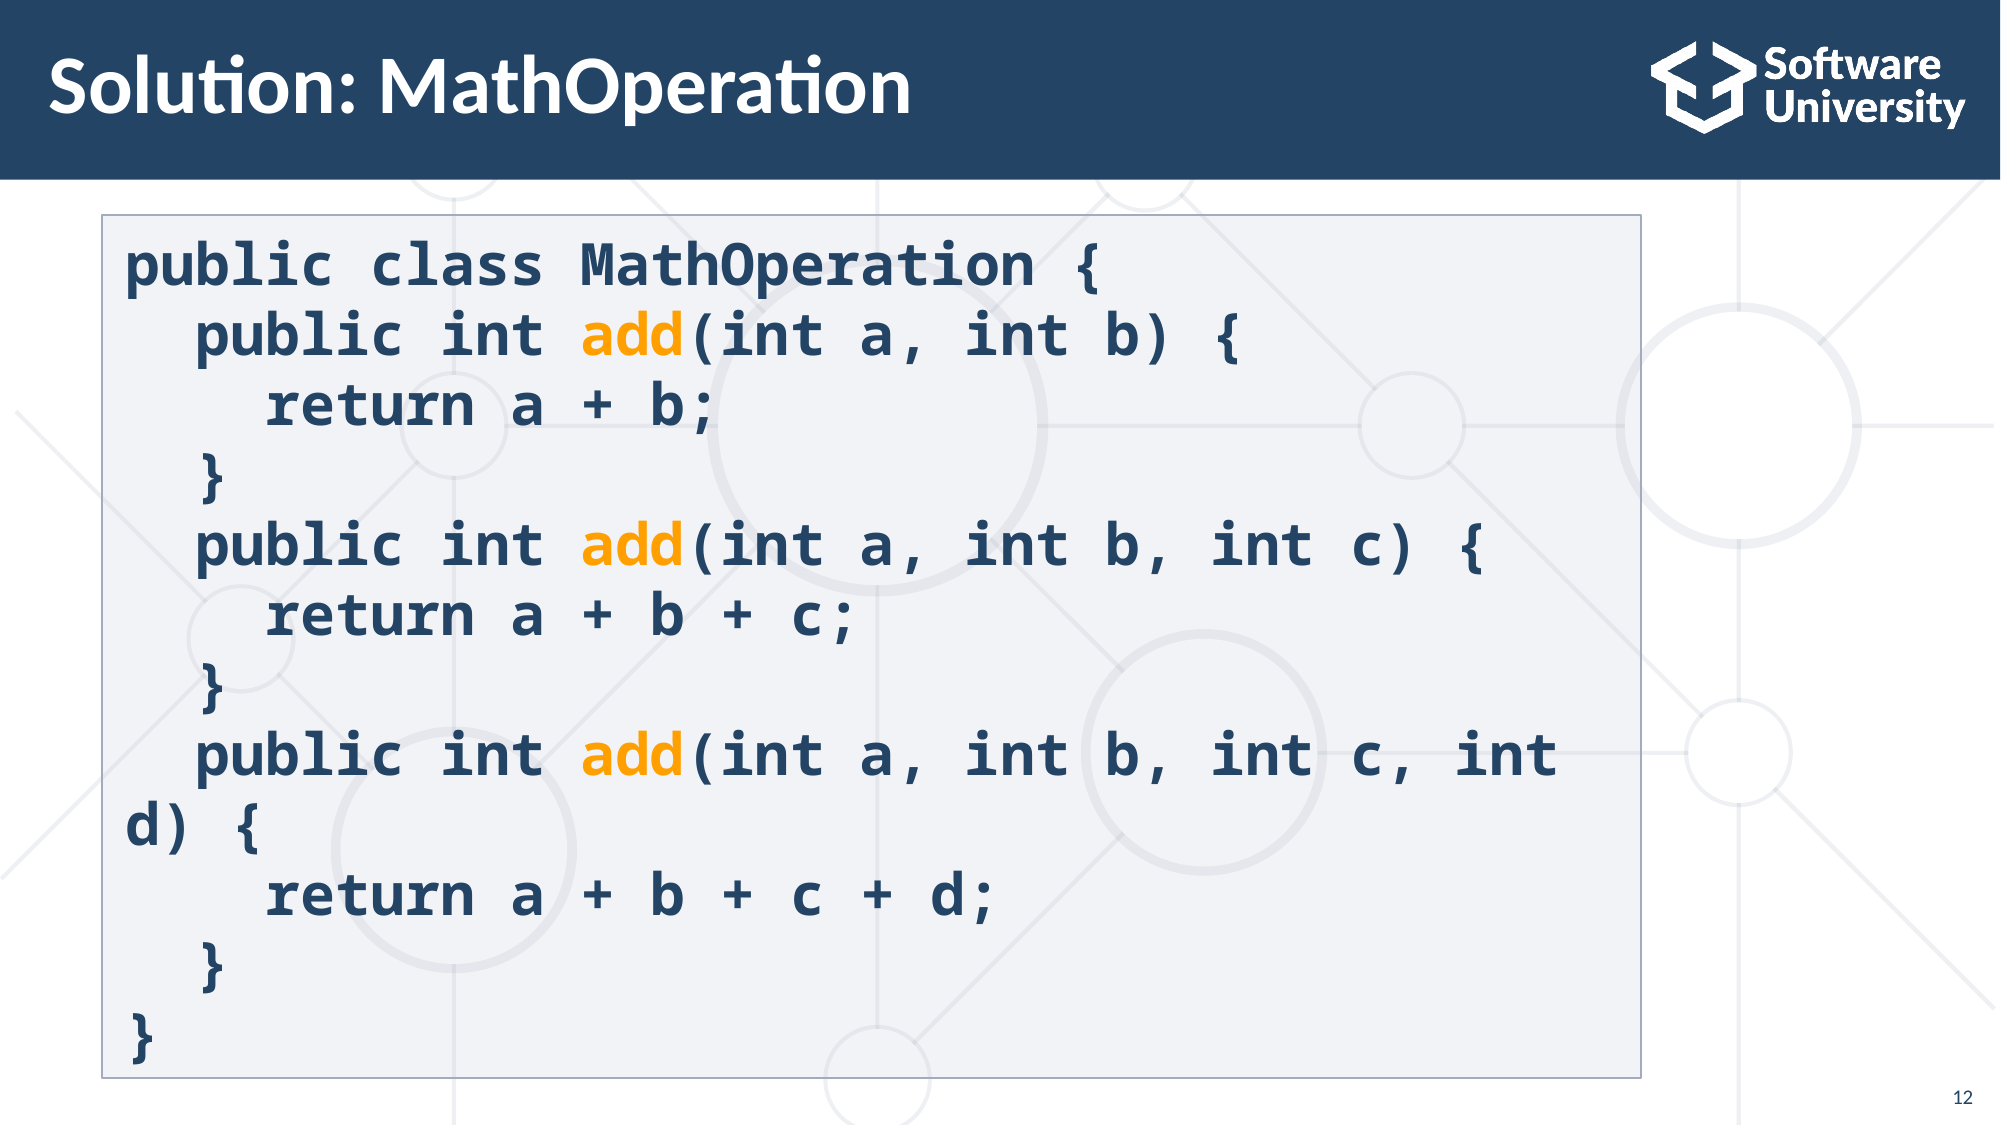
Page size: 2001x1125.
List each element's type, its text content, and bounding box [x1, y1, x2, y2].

title Solution: MathOperation [31, 16, 1625, 162]
slide_number 12 [1927, 1067, 1989, 1117]
text_box public class MathOperation { public int add(int a, int b) { return a + b; } public int add(int a, int b, int c) { return a + b + c; } public int add(int a, int b, int c, int d) { return a + b + c + d; } } [101, 215, 1641, 1079]
picture [1651, 41, 1966, 134]
